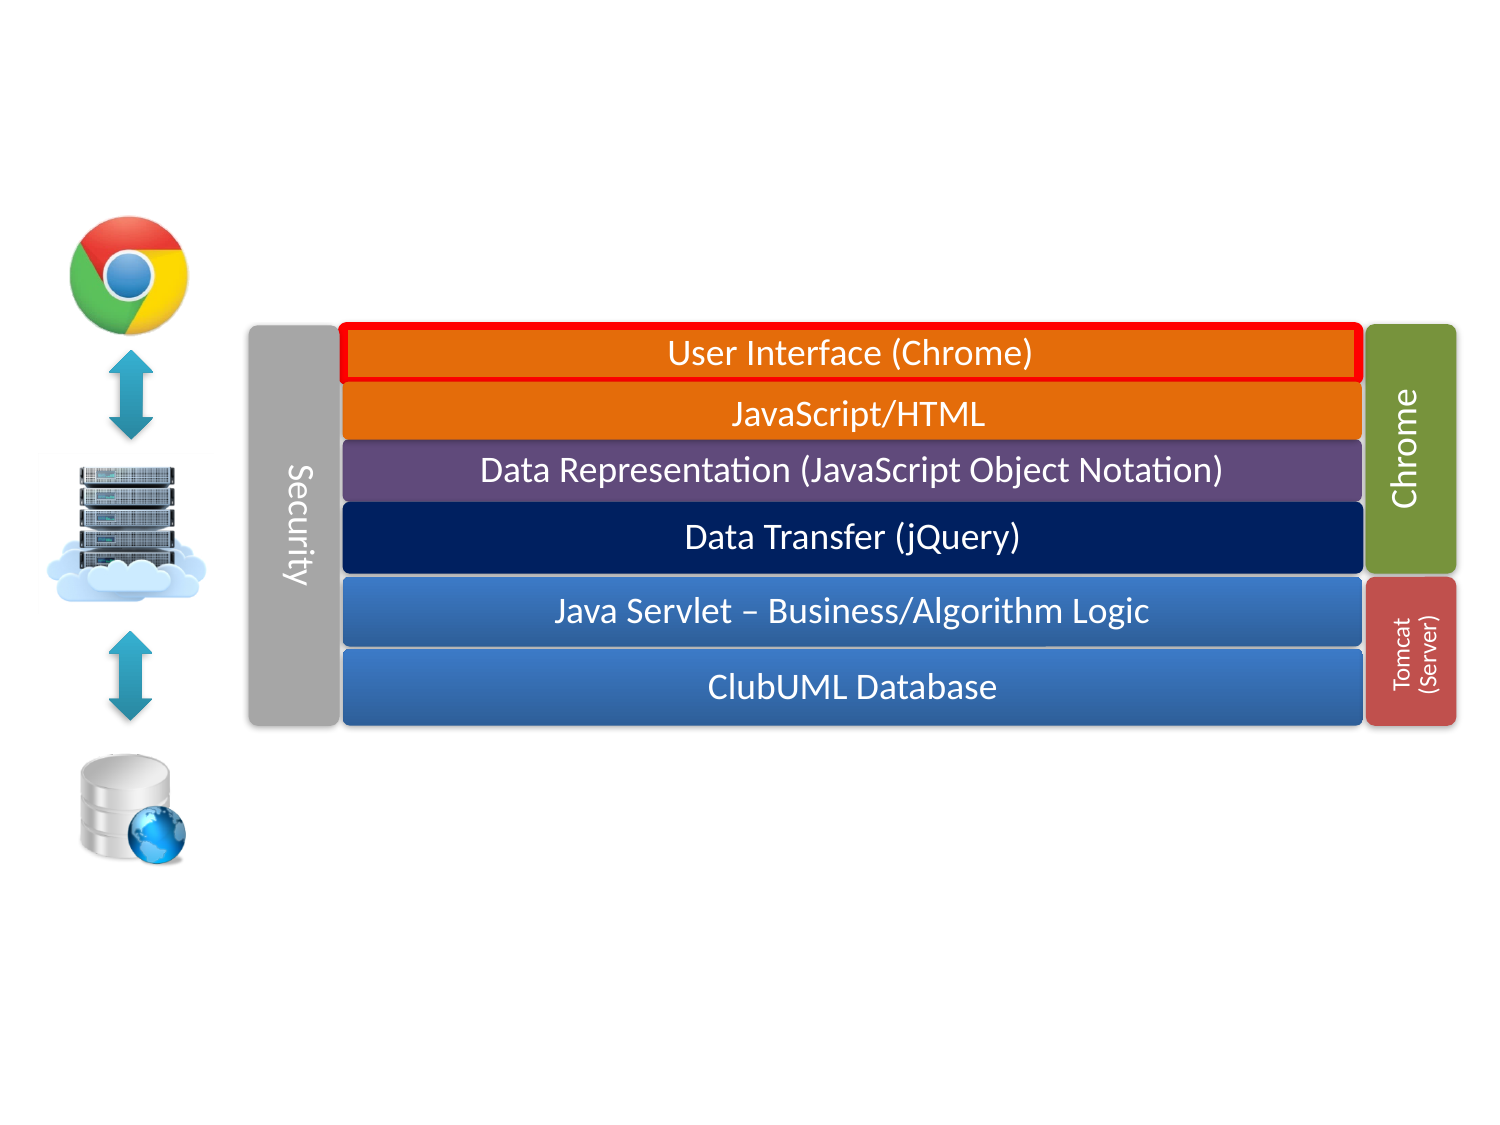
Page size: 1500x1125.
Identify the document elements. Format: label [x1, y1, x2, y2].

text_box [343, 381, 1366, 442]
text_box [343, 450, 1363, 500]
picture [59, 737, 191, 869]
text_box [343, 501, 1364, 574]
text_box [1336, 605, 1486, 697]
picture [37, 452, 214, 614]
text_box [1365, 323, 1457, 574]
text_box [340, 325, 1361, 380]
text_box [109, 350, 154, 440]
text_box [248, 324, 340, 726]
text_box [343, 576, 1363, 647]
picture [62, 213, 195, 338]
text_box [343, 648, 1364, 726]
text_box [108, 631, 153, 721]
